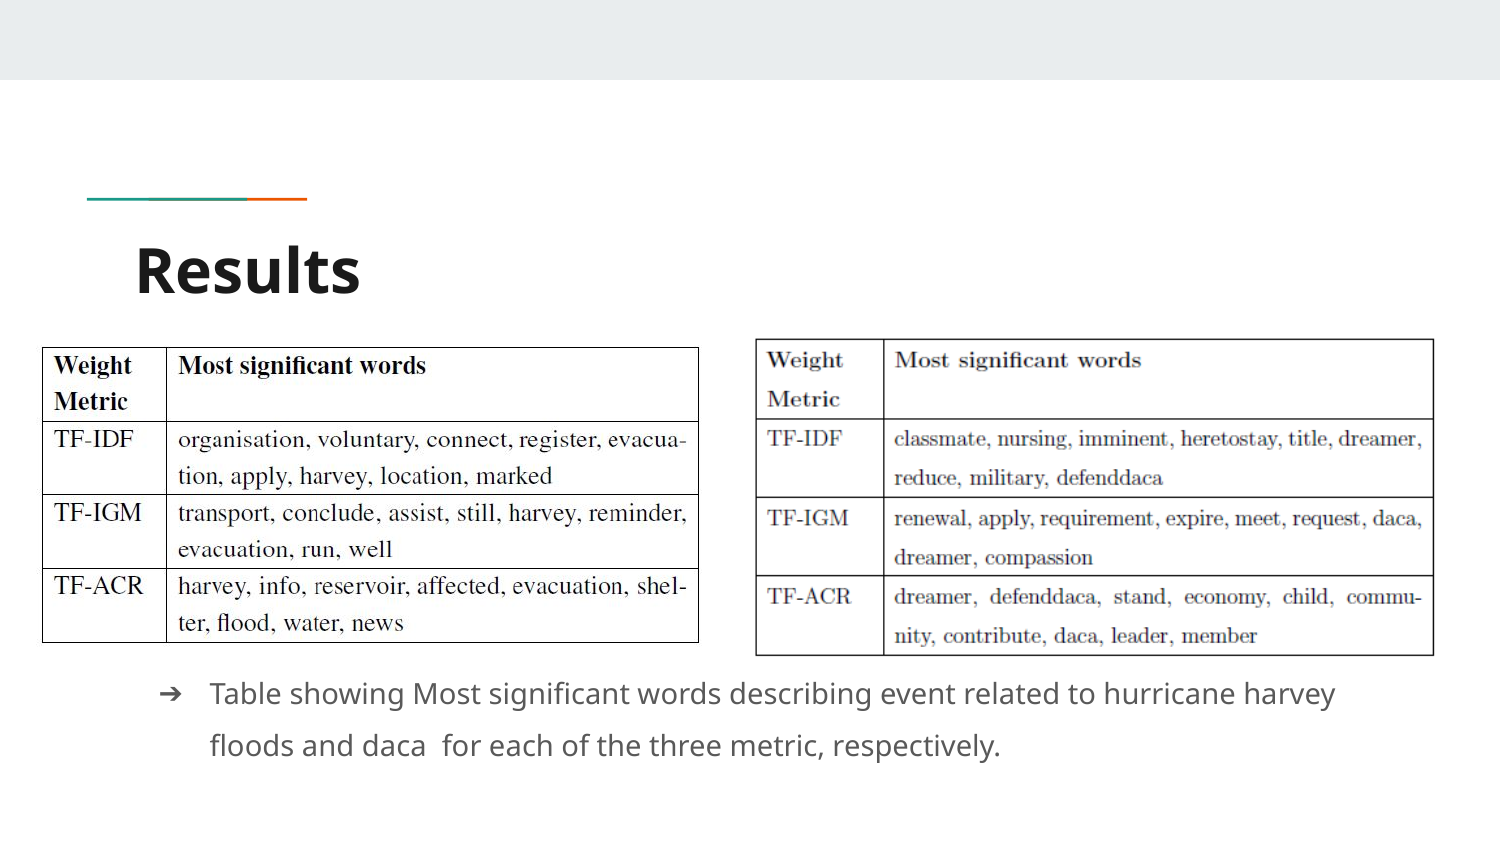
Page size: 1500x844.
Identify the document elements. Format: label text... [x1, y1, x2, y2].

list Table showing Most significant words describing event related to hurricane harvey floods and daca for each of the three metric, respectively. [119, 607, 1381, 795]
title Results [119, 216, 1381, 305]
picture [19, 337, 711, 654]
picture [727, 314, 1473, 677]
